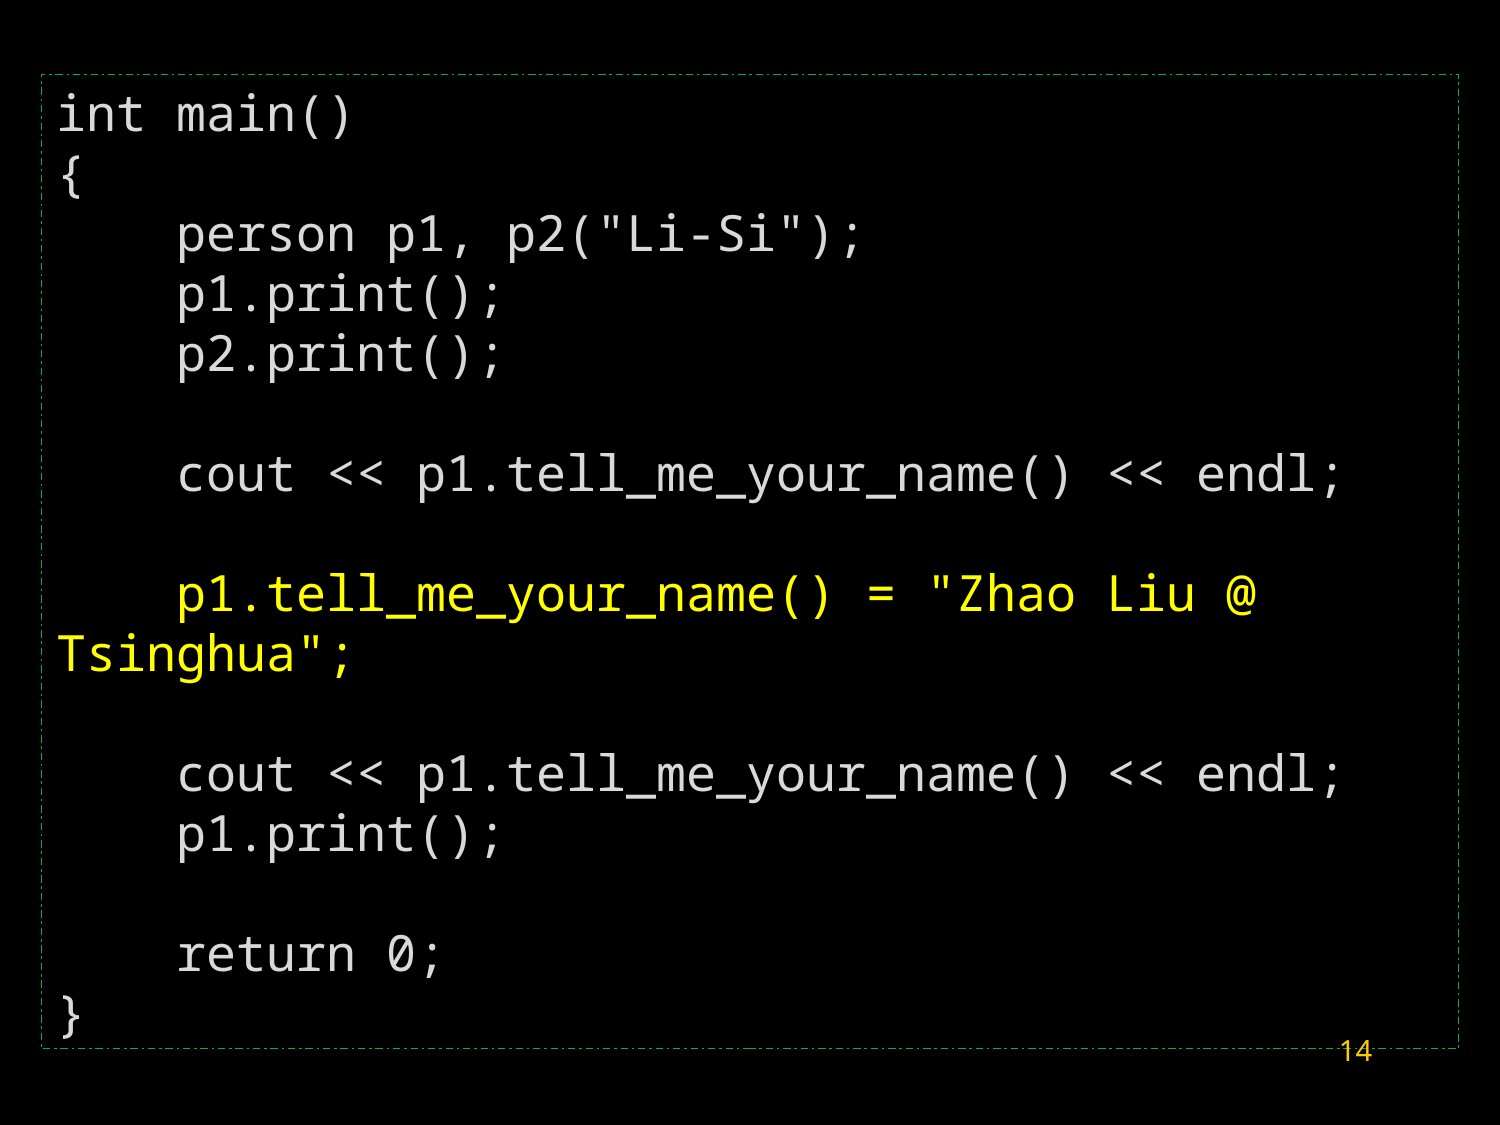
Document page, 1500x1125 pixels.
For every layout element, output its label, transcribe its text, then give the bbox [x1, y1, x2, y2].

text_box int main() { person p1, p2("Li-Si"); p1.print(); p2.print(); cout << p1.tell_me_your_name() << endl; p1.tell_me_your_name() = "Zhao Liu @ Tsinghua"; cout << p1.tell_me_your_name() << endl; p1.print(); return 0; } [41, 74, 1459, 1049]
slide_number 14 [1074, 1024, 1388, 1100]
